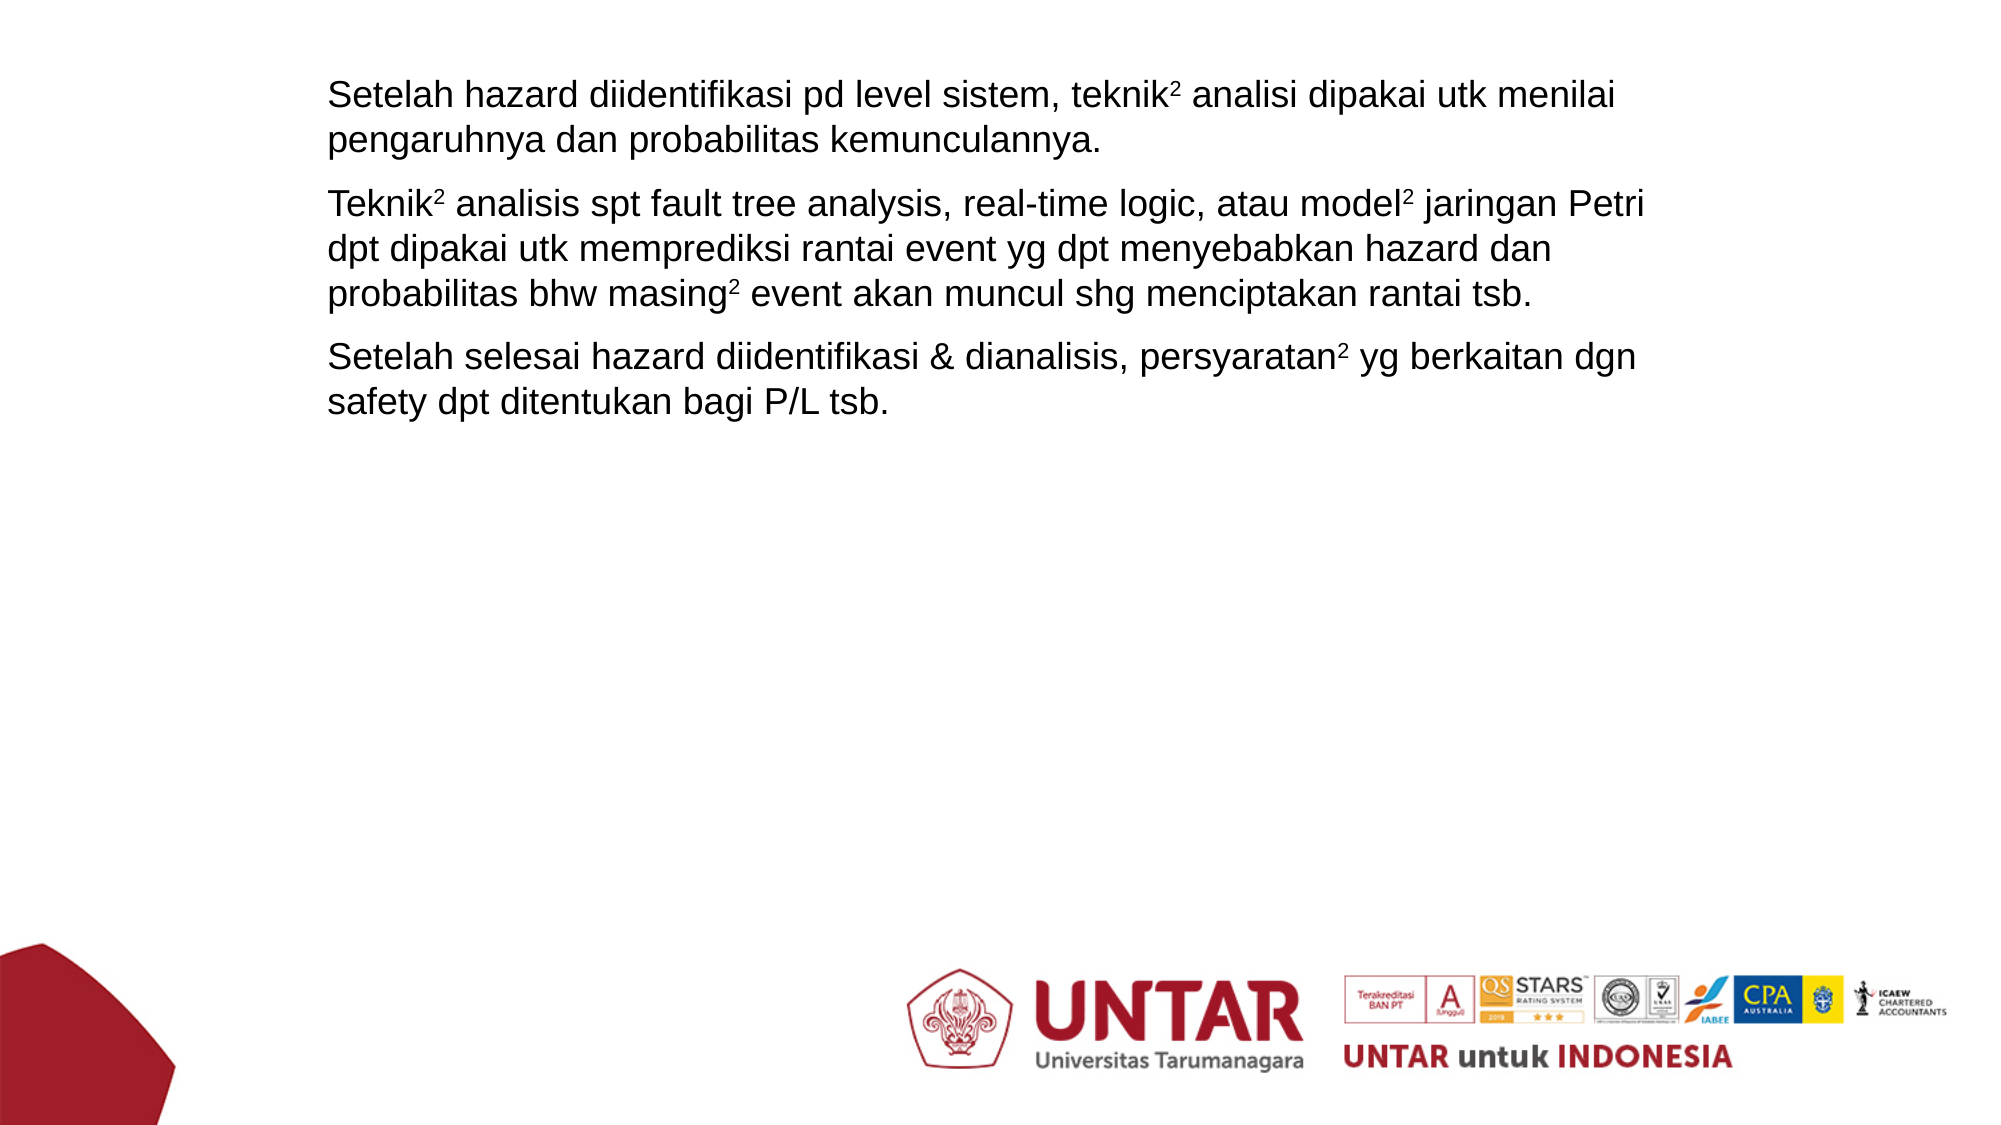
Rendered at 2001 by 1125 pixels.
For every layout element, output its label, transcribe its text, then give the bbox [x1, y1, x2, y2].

text_box Setelah hazard diidentifikasi pd level sistem, teknik2 analisi dipakai utk menilai pengaruhnya dan probabilitas kemunculannya. Teknik2 analisis spt fault tree analysis, real-time logic, atau model2 jaringan Petri dpt dipakai utk memprediksi rantai event yg dpt menyebabkan hazard dan probabilitas bhw masing2 event akan muncul shg menciptakan rantai tsb. Setelah selesai hazard diidentifikasi & dianalisis, persyaratan2 yg berkaitan dgn safety dpt ditentukan bagi P/L tsb. [312, 62, 1688, 430]
picture [0, 0, 2001, 1125]
